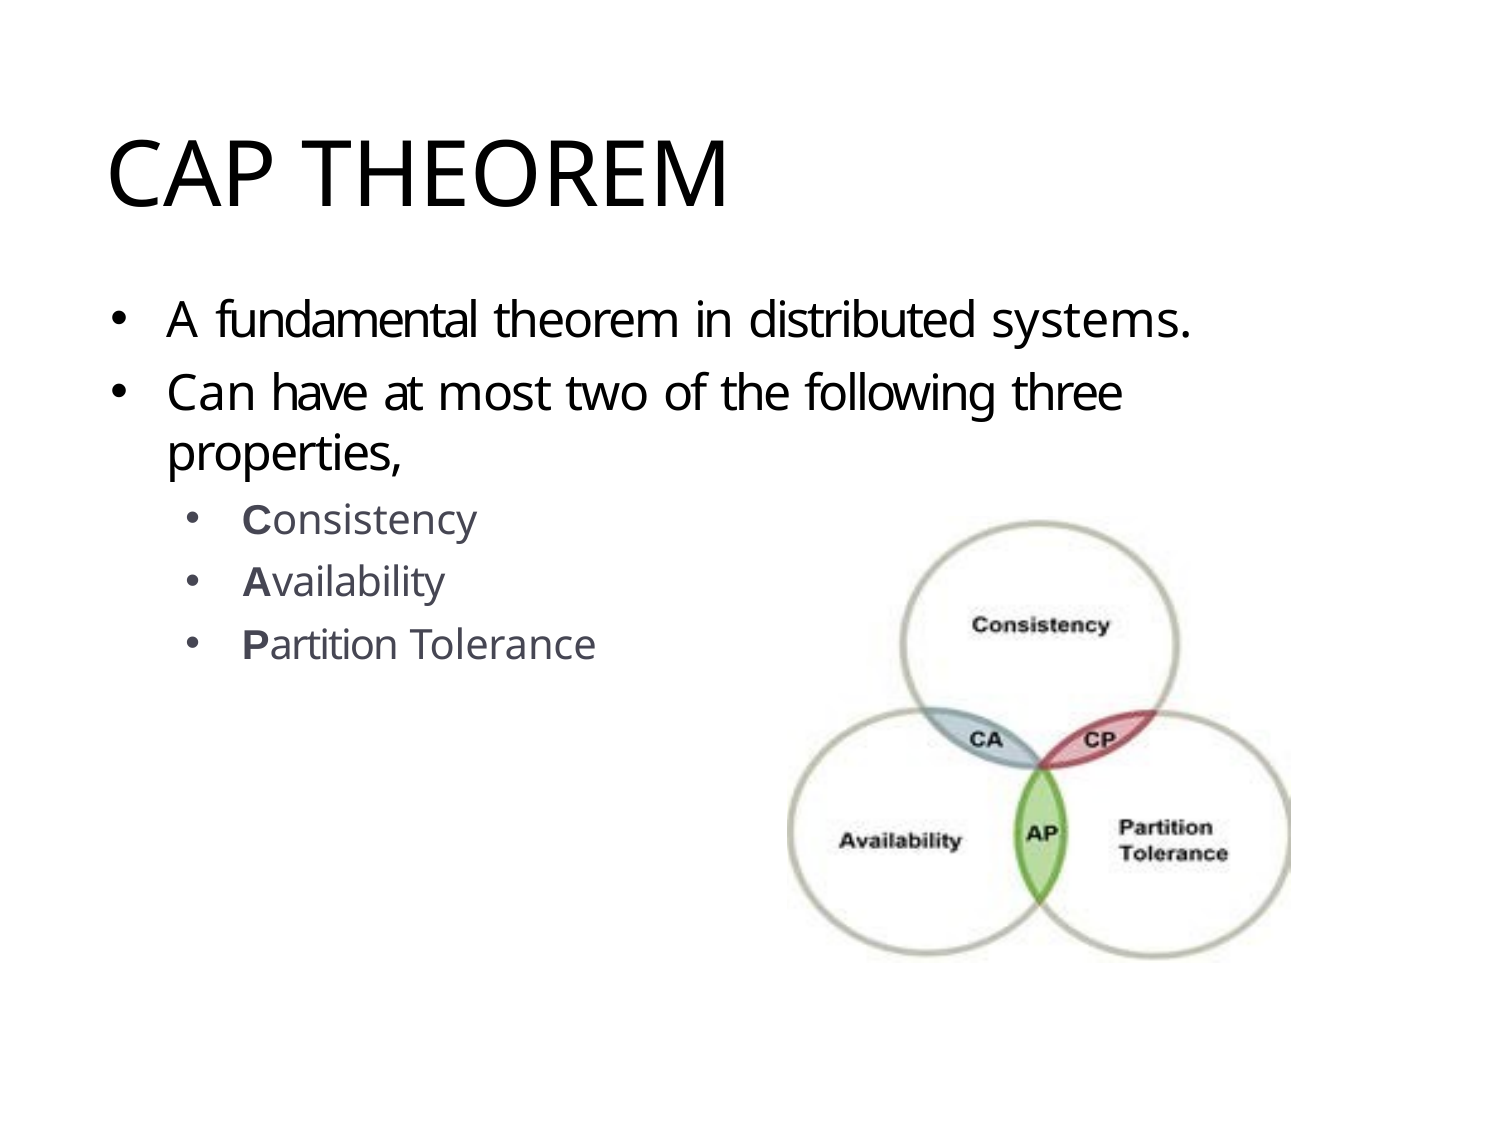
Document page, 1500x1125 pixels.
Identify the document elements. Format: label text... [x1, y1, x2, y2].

title CAP THEOREM [103, 73, 1397, 264]
picture [787, 516, 1291, 963]
text_box A fundamental theorem in distributed systems. Can have at most two of the following three properties, Consistency Availability Partition Tolerance [108, 272, 1291, 668]
